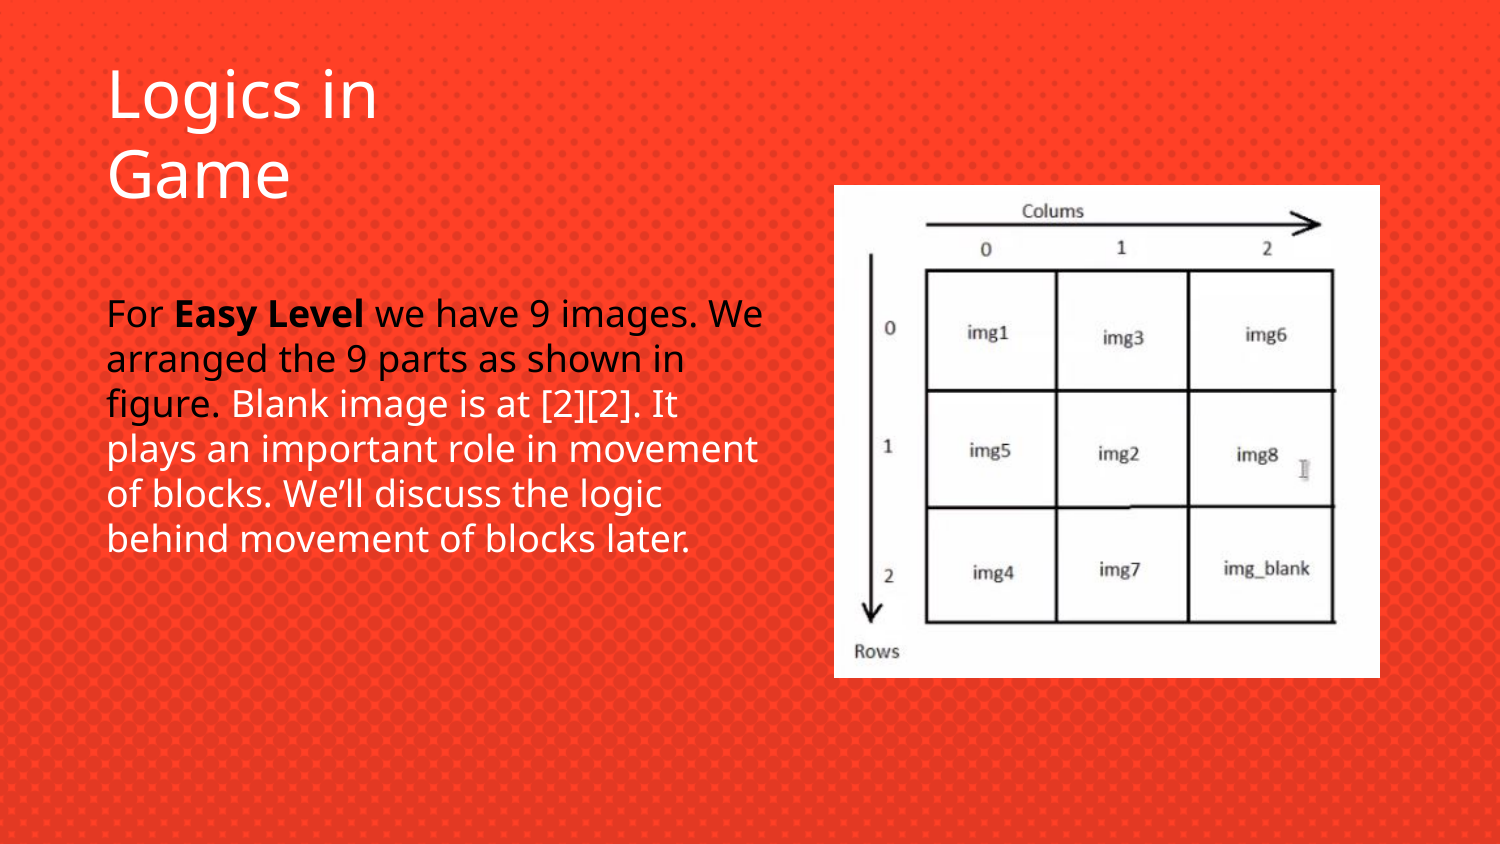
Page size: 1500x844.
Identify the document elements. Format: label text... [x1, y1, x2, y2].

text_box For Easy Level we have 9 images. We arranged the 9 parts as shown in figure. Blank image is at [2][2]. It plays an important role in movement of blocks. We’ll discuss the logic behind movement of blocks later. [91, 274, 782, 589]
list Logics in Game [91, 106, 570, 227]
picture [834, 185, 1381, 678]
